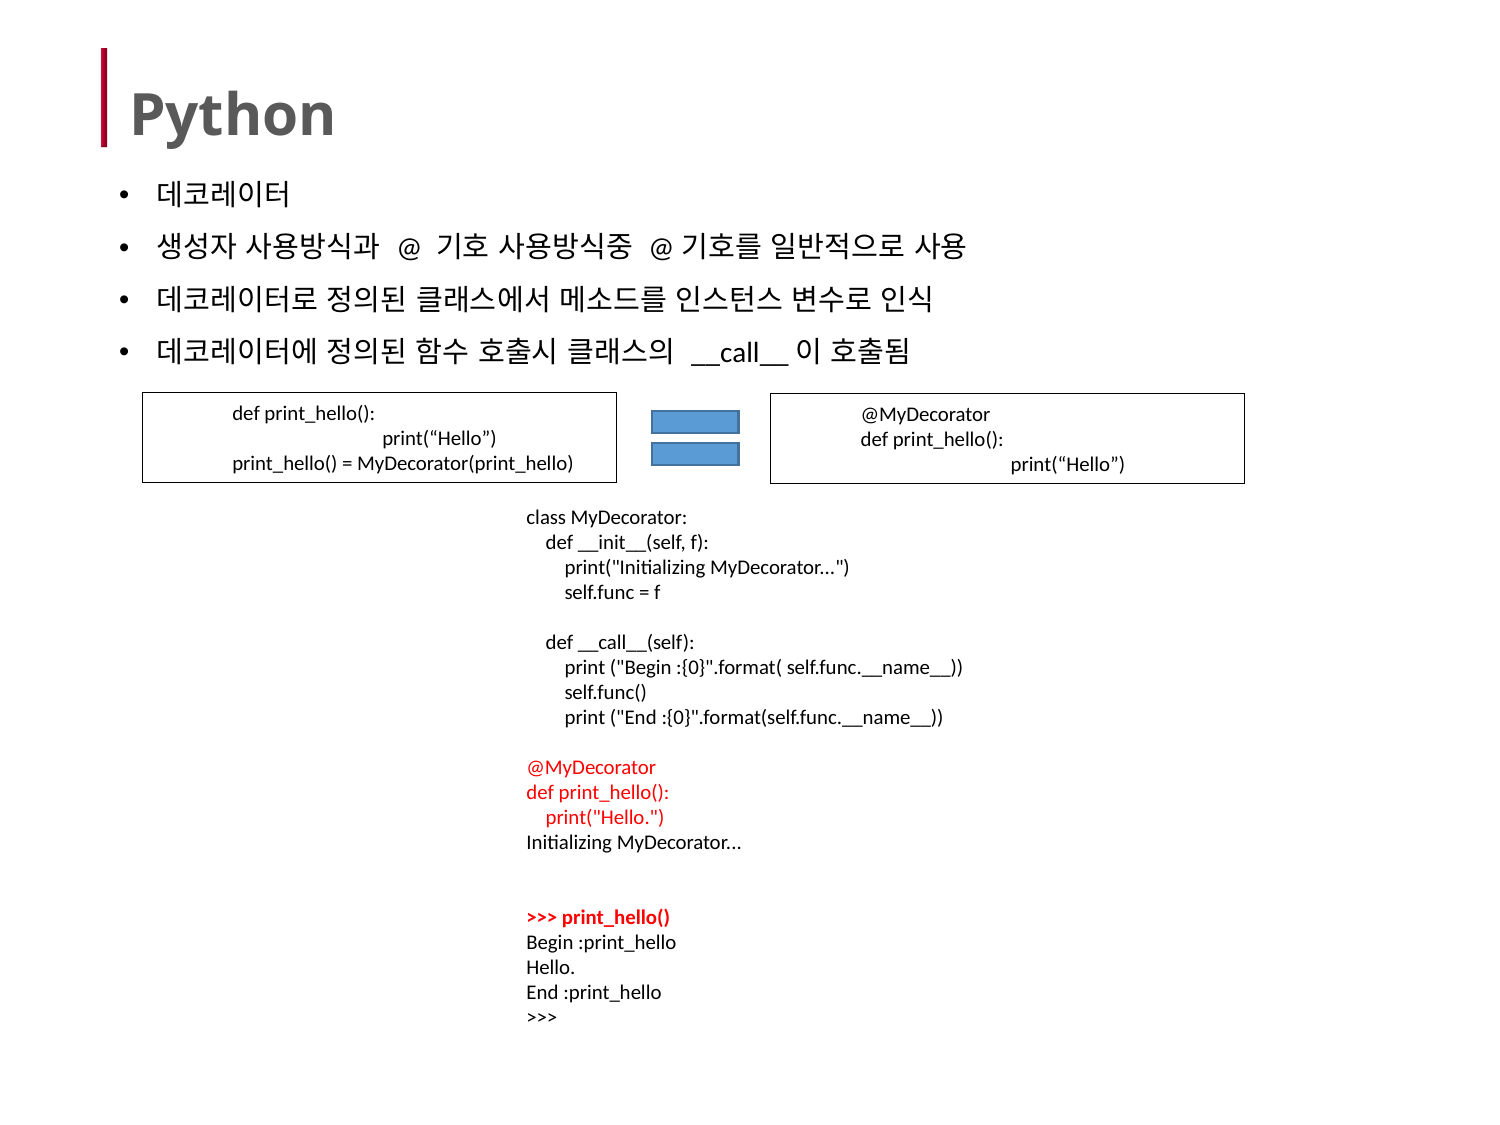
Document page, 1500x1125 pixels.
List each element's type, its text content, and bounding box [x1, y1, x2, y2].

picture [84, 48, 123, 156]
text_box @MyDecorator def print_hello(): print(“Hello”) [770, 393, 1245, 484]
text_box class MyDecorator: def __init__(self, f): print("Initializing MyDecorator...") self.func = f def __call__(self): print ("Begin :{0}".format( self.func.__name__)) self.func() print ("End :{0}".format(self.func.__name__)) @MyDecorator def print_hello(): print("Hello.") Initializing MyDecorator... >>> print_hello() Begin :print_hello Hello. End :print_hello >>> [436, 496, 1072, 1061]
text_box [651, 442, 740, 466]
list 데코레이터 생성자 사용방식과 @ 기호 사용방식중 @기호를 일반적으로 사용 데코레이터로 정의된 클래스에서 메소드를 인스턴스 변수로 인식 데코레이터에 정의된 함수 호출시 클래스의 __call__이 호출됨 [104, 173, 1473, 1046]
text_box [651, 410, 740, 434]
text_box def print_hello(): print(“Hello”) print_hello() = MyDecorator(print_hello) [142, 392, 617, 483]
